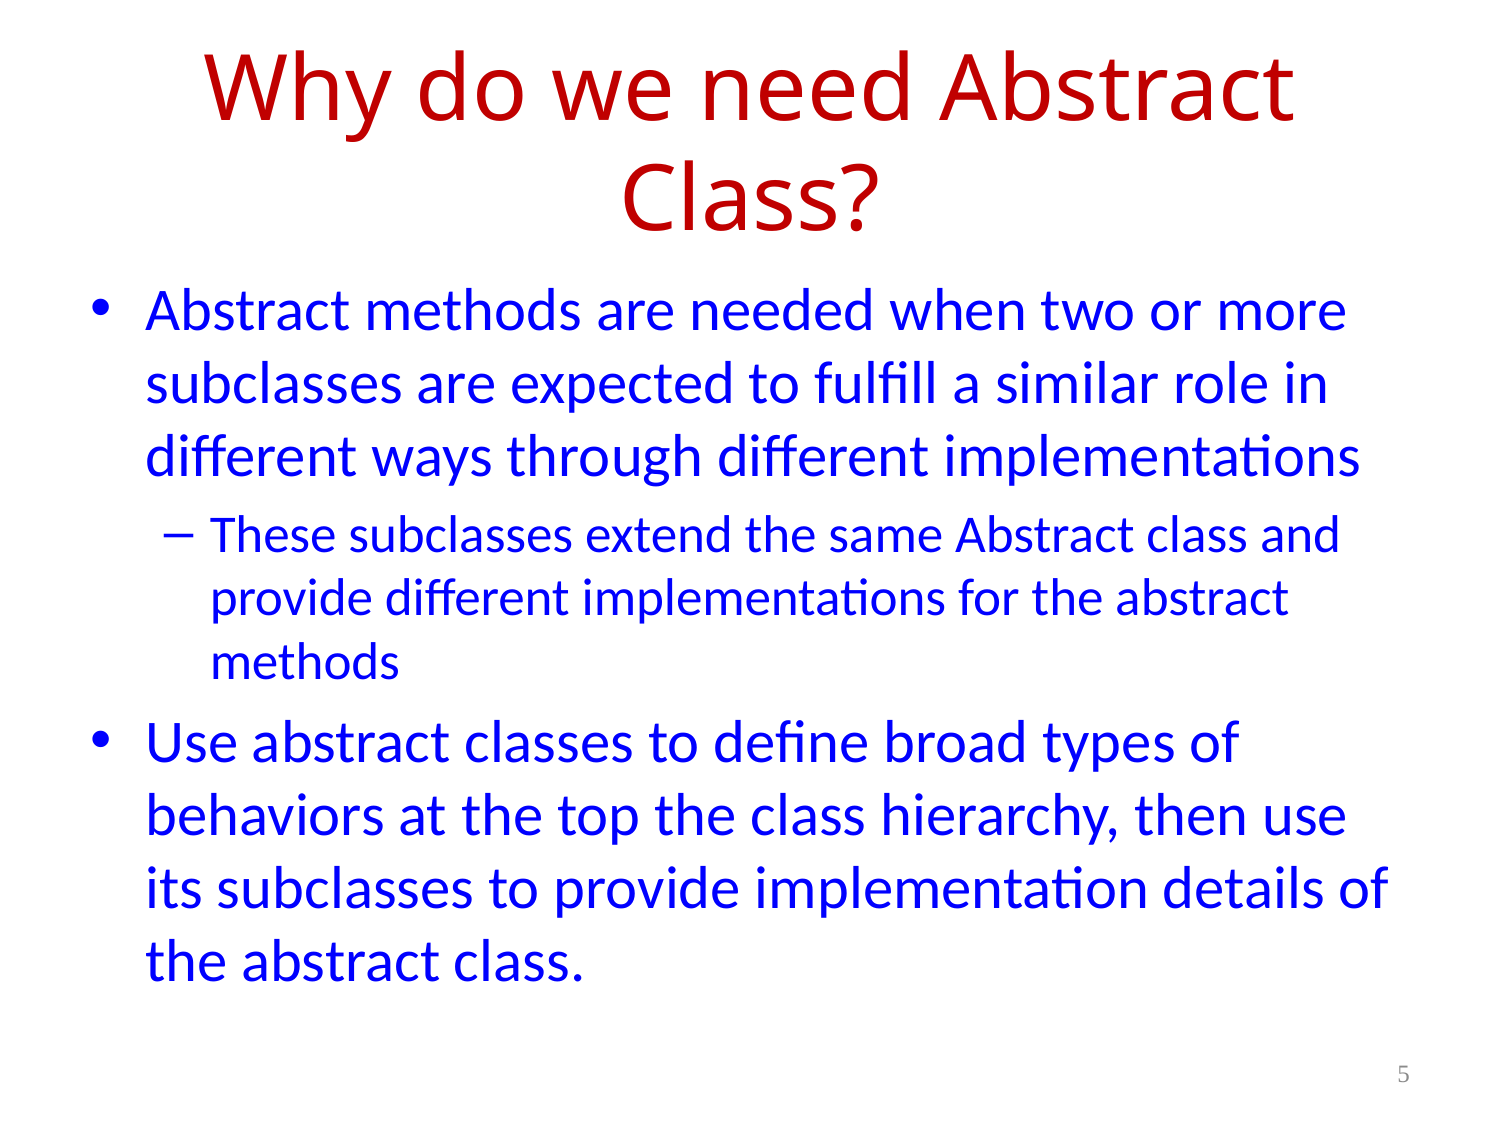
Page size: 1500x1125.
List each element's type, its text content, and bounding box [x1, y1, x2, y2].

slide_number 5 [1074, 1042, 1425, 1103]
title Why do we need Abstract Class? [75, 45, 1425, 233]
list Abstract methods are needed when two or more subclasses are expected to fulfill a similar role in different ways through different implementations These subclasses extend the same Abstract class and provide different implementations for the abstract methods Use abstract classes to define broad types of behaviors at the top the class hierarchy, then use its subclasses to provide implementation details of the abstract class. [75, 262, 1425, 1005]
